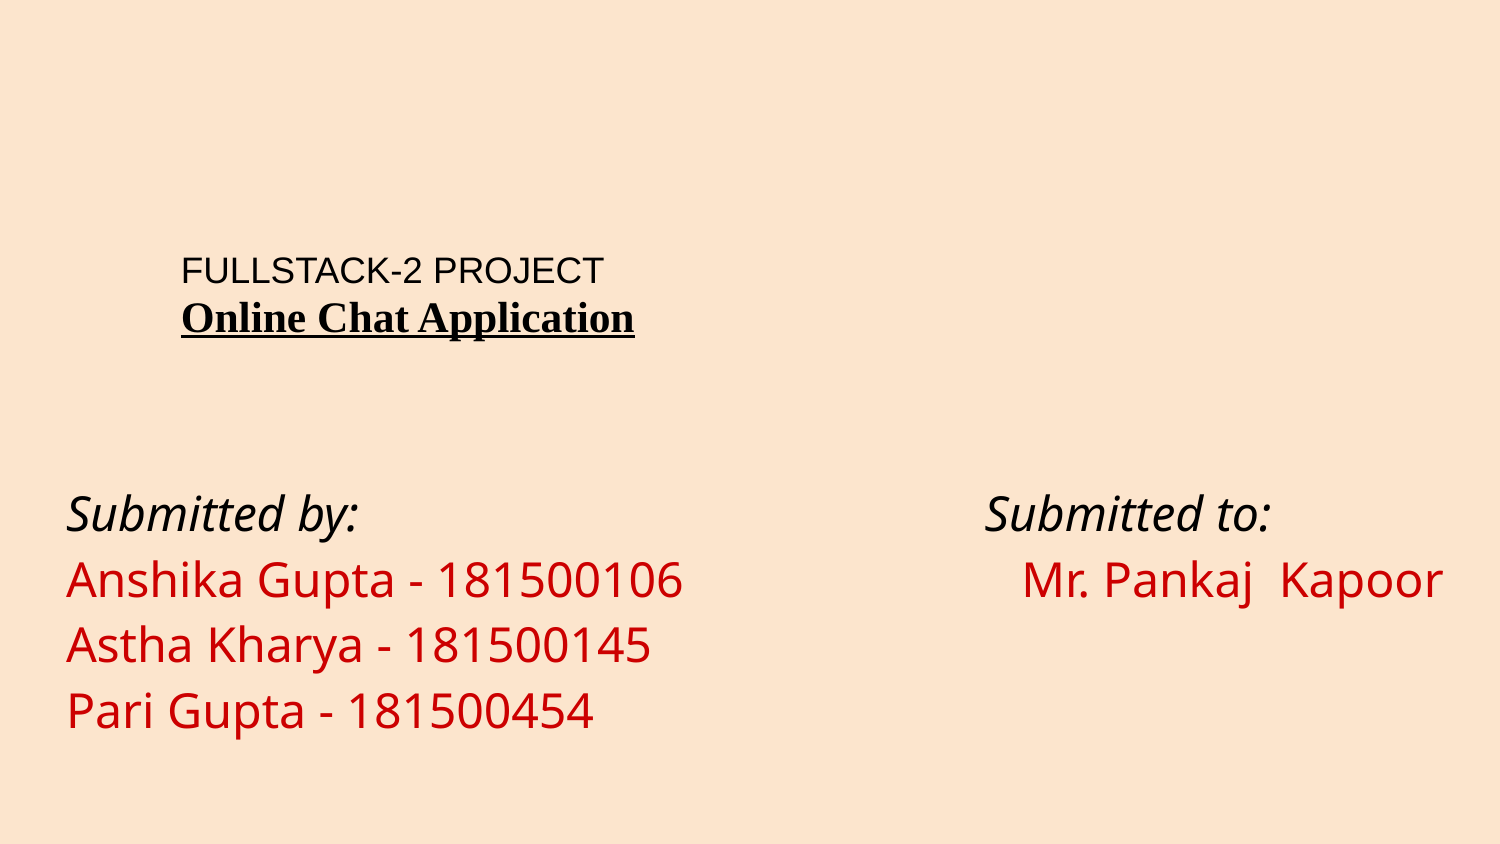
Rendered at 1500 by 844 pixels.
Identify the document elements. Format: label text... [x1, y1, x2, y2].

title FULLSTACK-2 PROJECT Online Chat Application [80, 227, 1458, 358]
subtitle Submitted by: Submitted to: Anshika Gupta - 181500106 Mr. Pankaj Kapoor Astha Kharya - 181500145 Pari Gupta - 181500454 [51, 464, 1473, 804]
